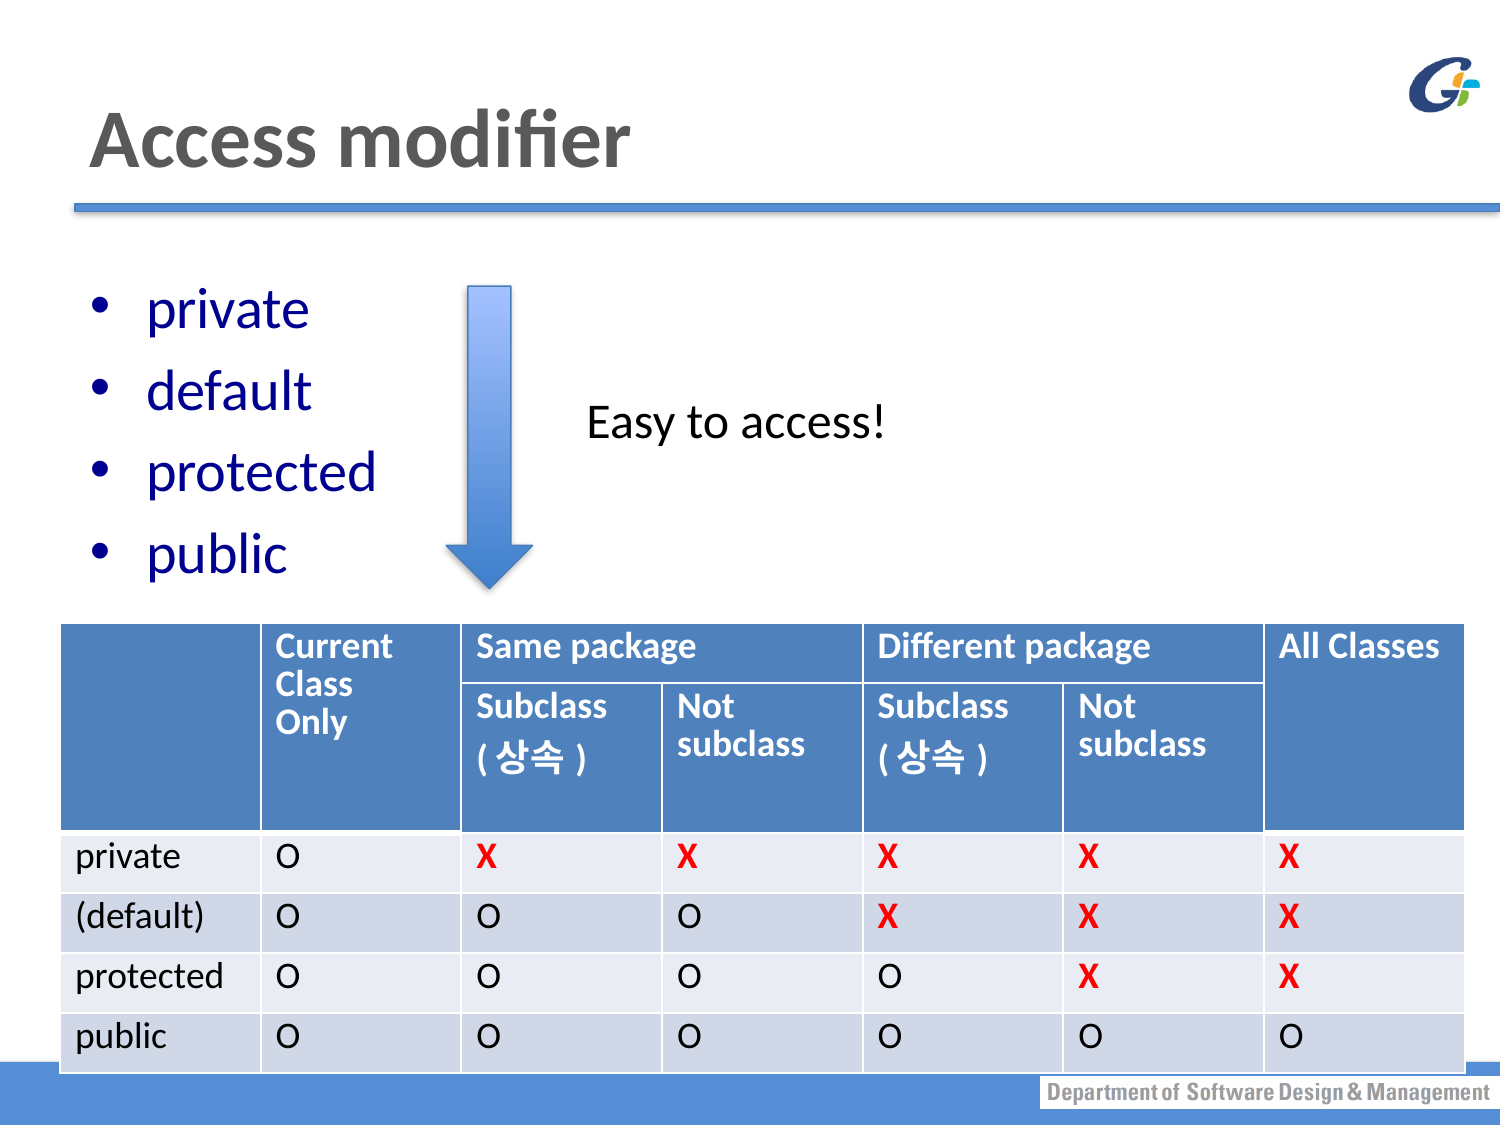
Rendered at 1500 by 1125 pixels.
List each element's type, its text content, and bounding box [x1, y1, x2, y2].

table_cell O [864, 1014, 1062, 1072]
table_cell O [663, 954, 862, 1012]
table_cell protected [61, 954, 260, 1012]
table_header Different package [864, 624, 1263, 682]
text_box Easy to access! [571, 381, 903, 456]
table_cell O [262, 836, 460, 892]
text_box [445, 285, 534, 590]
table_cell Not subclass [663, 684, 862, 832]
table_cell O [462, 894, 661, 952]
table_cell X [1265, 894, 1464, 952]
list private default protected public [75, 262, 1425, 622]
picture [1040, 1076, 1500, 1109]
table_cell (default) [61, 894, 260, 952]
table_cell O [462, 1014, 661, 1072]
table_cell X [663, 834, 862, 892]
table_cell O [864, 954, 1062, 1012]
table_cell X [1064, 834, 1263, 892]
table_cell X [1064, 894, 1263, 952]
picture [1401, 50, 1482, 115]
table_cell X [864, 894, 1062, 952]
table_cell O [1064, 1014, 1263, 1072]
table_header Same package [462, 624, 862, 682]
table_cell Not subclass [1064, 684, 1263, 832]
table_cell O [262, 894, 460, 952]
table_cell X [462, 834, 661, 892]
table_cell O [1265, 1014, 1464, 1072]
table_cell O [262, 954, 460, 1012]
table_cell private [61, 836, 260, 892]
table_cell X [864, 834, 1062, 892]
table_header [61, 624, 260, 830]
table_cell Subclass (상속) [864, 684, 1062, 832]
table_cell O [663, 894, 862, 952]
table_cell O [663, 1014, 862, 1072]
table_cell O [262, 1014, 460, 1072]
table_cell O [462, 954, 661, 1012]
table_cell X [1064, 954, 1263, 1012]
table_cell Subclass (상속) [462, 684, 661, 832]
table_cell public [61, 1014, 260, 1072]
table_cell X [1265, 954, 1464, 1012]
table_cell X [1265, 836, 1464, 892]
title Access modifier [75, 76, 1425, 225]
table_header Current Class Only [262, 624, 460, 830]
table_header All Classes [1265, 624, 1464, 830]
